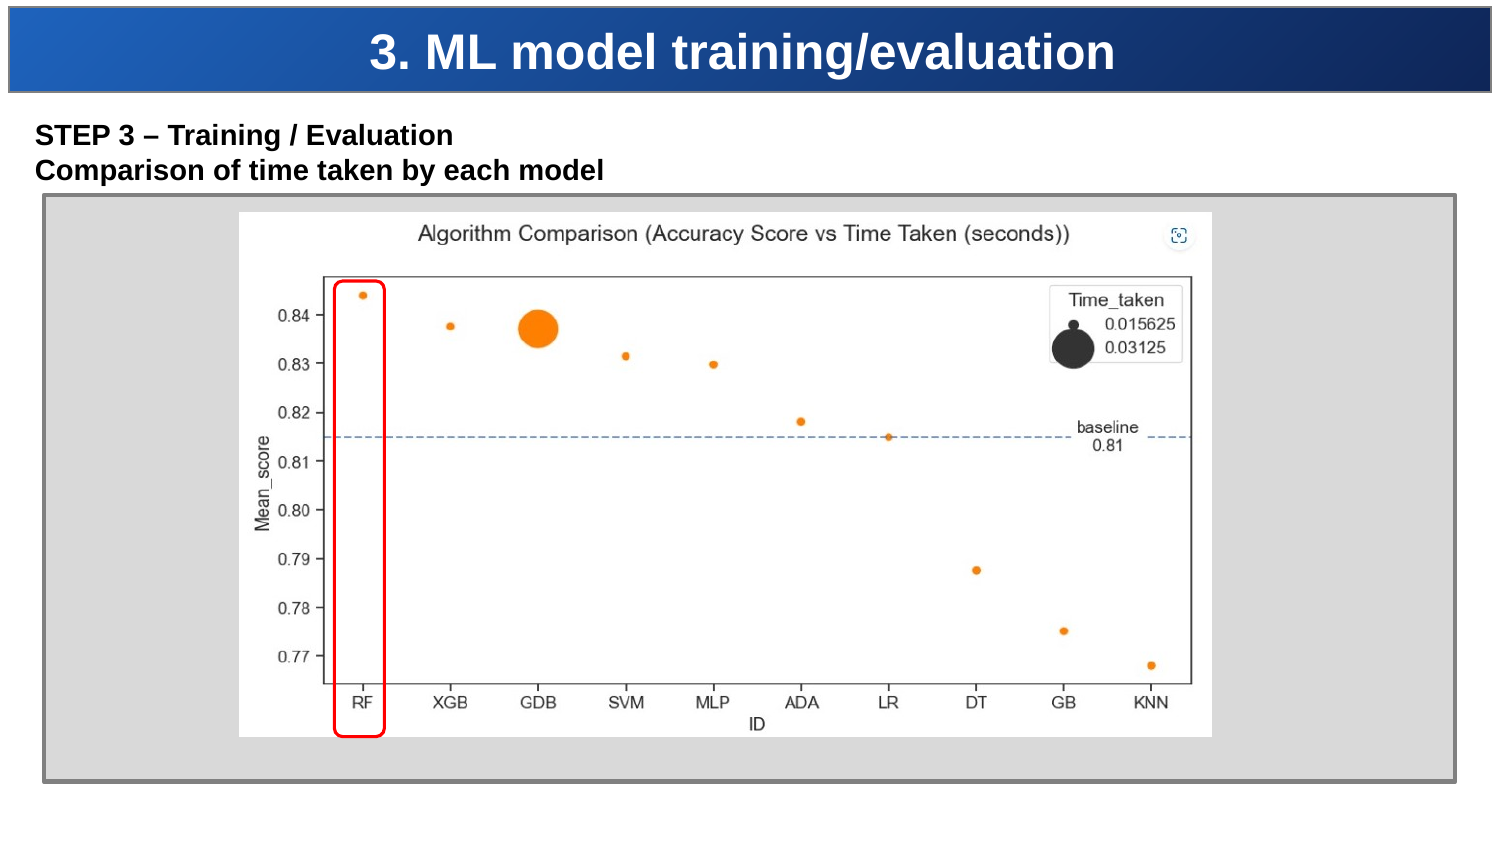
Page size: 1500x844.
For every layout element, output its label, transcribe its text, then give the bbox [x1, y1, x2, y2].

text_box STEP 3 – Training / Evaluation Comparison of time taken by each model [19, 109, 620, 194]
text_box [44, 195, 1456, 782]
text_box 3. ML model training/evaluation [8, 6, 1492, 93]
picture [239, 212, 1212, 737]
